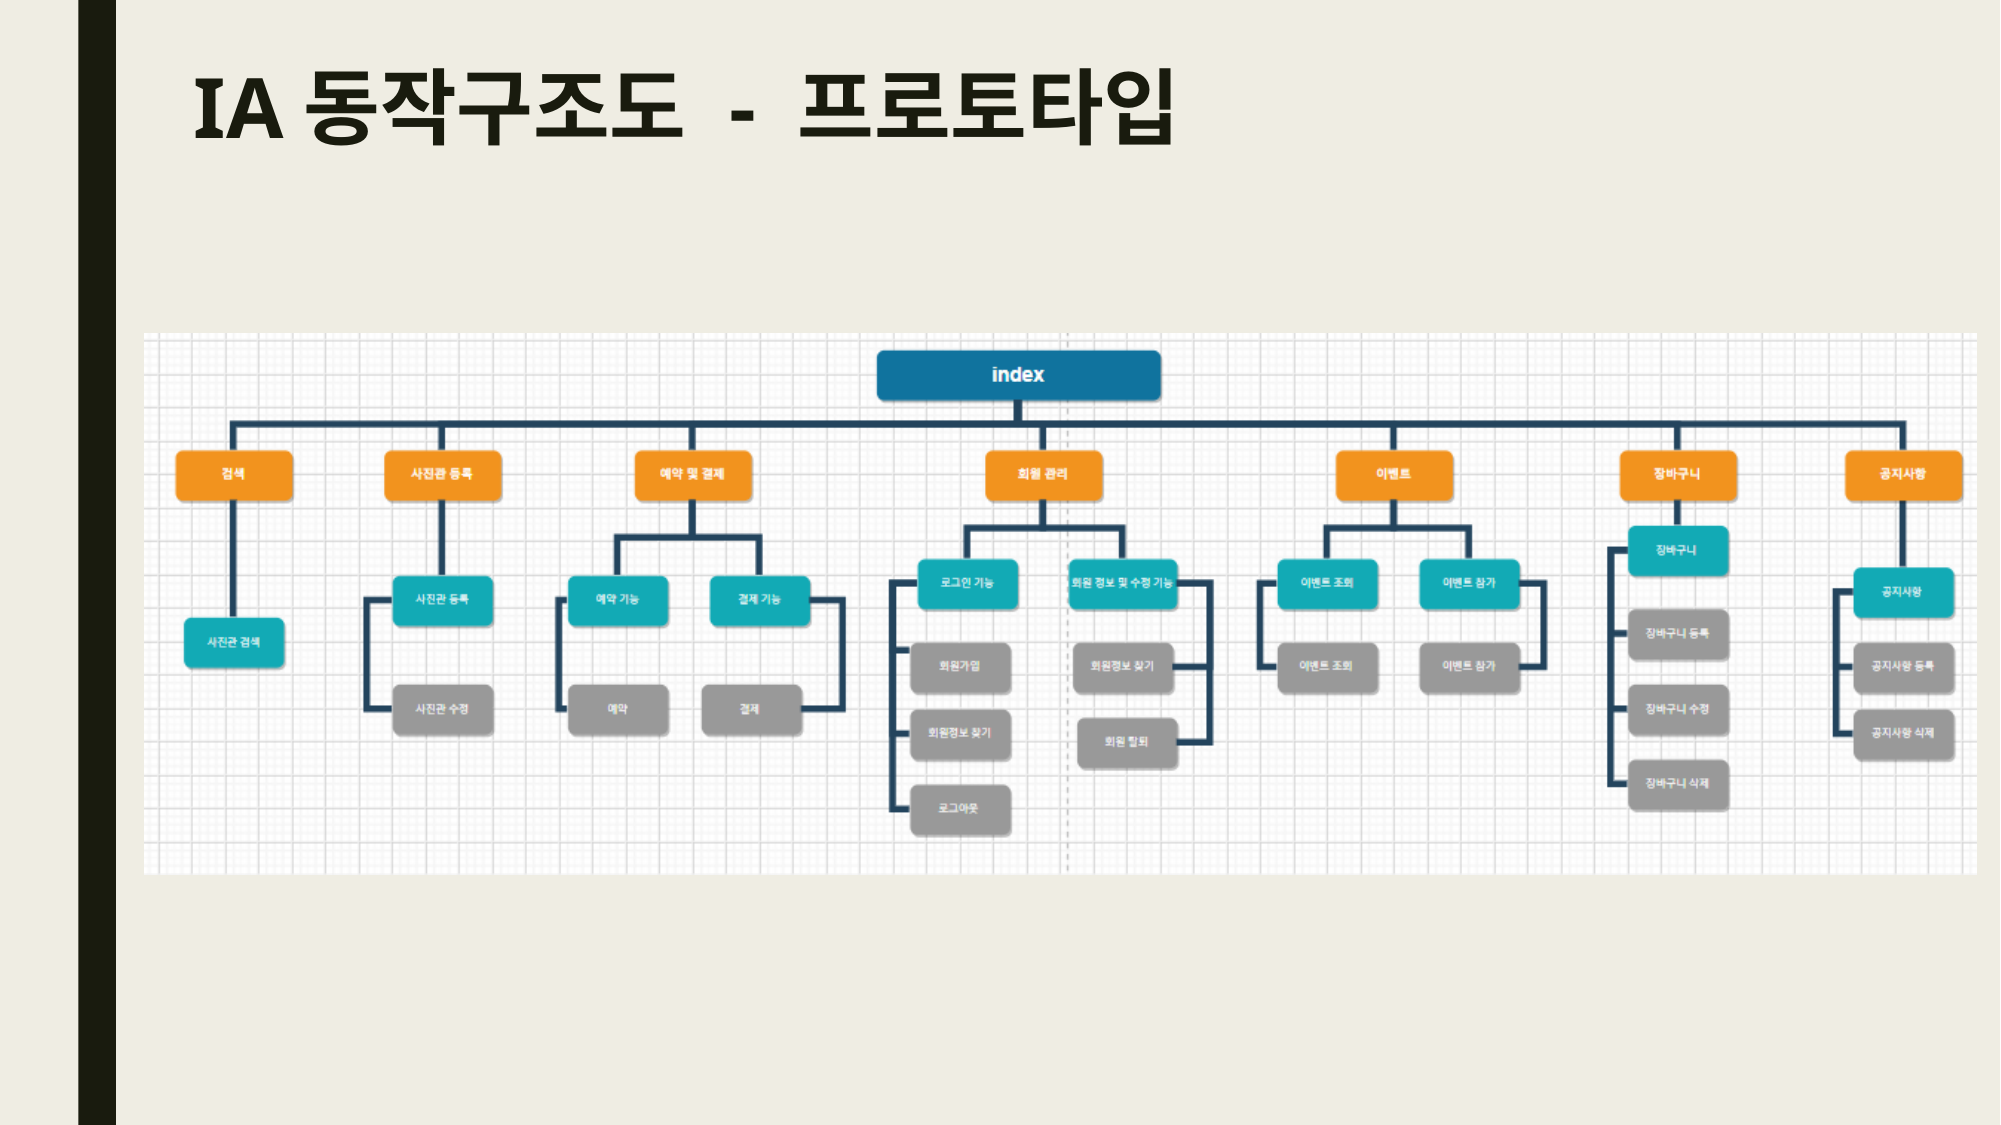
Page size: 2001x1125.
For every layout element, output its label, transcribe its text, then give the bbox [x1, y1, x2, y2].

text_box IA동작구조도 - 프로토타입 [178, 59, 1267, 136]
picture [144, 333, 1977, 875]
